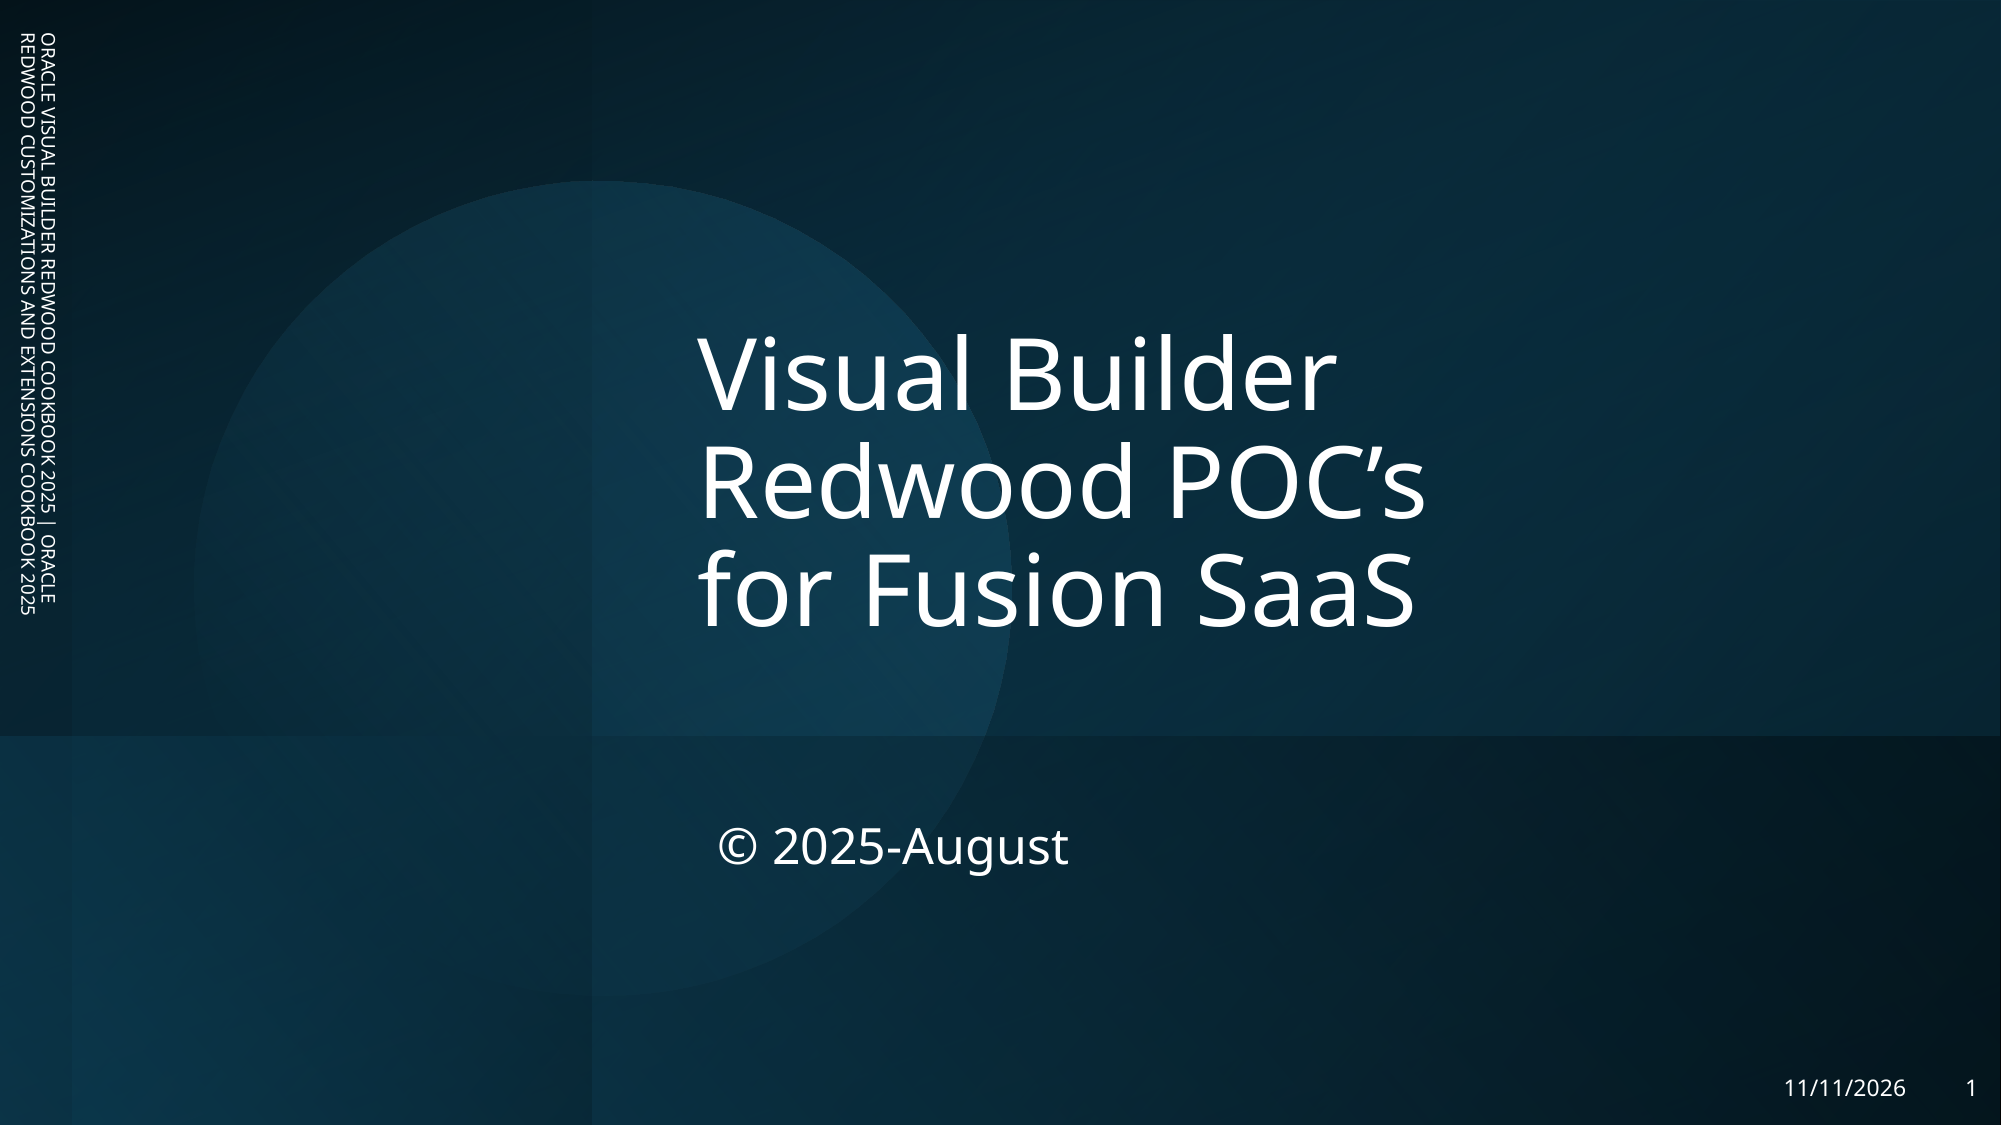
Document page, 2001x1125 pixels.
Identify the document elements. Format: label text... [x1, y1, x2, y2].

text_box [0, 735, 2000, 1125]
text_box [0, 0, 592, 735]
text_box [191, 178, 1008, 735]
text_box [592, 0, 2000, 735]
subtitle © 2025-August [702, 813, 1861, 991]
title Visual Builder Redwood POC’s for Fusion SaaS [682, 134, 1785, 656]
footer ORACLE VISUAL BUILDER REDWOOD COOKBOOK 2025 | ORACLE REDWOOD CUSTOMIZATIONS AND EXTENSIONS COOKBOOK 2025 [7, 17, 68, 693]
slide_number 1 [1920, 1058, 1994, 1119]
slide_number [1471, 1058, 1920, 1119]
